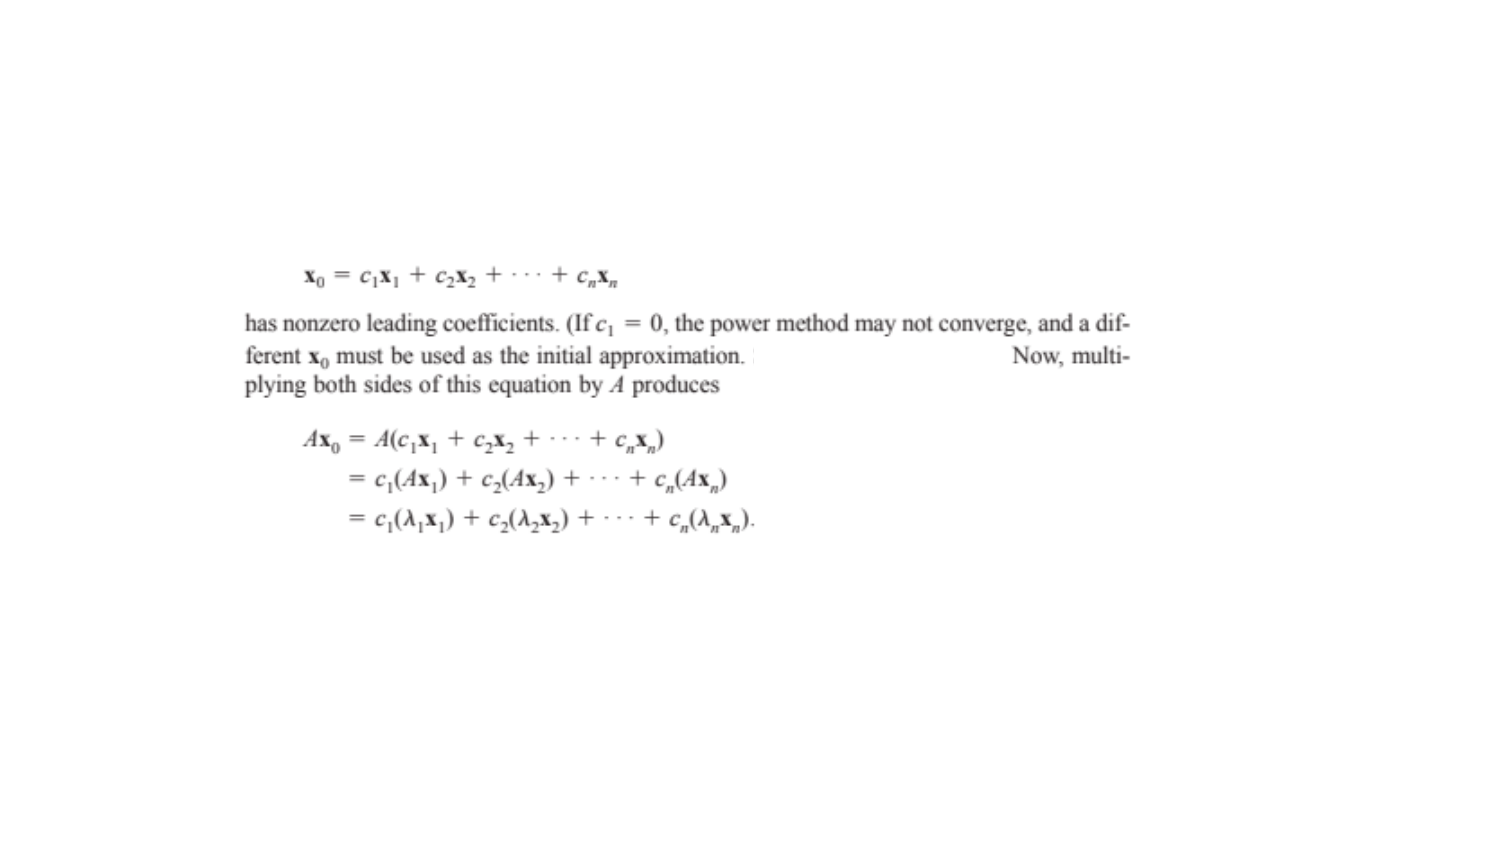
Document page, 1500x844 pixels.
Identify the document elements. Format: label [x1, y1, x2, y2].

picture [231, 252, 1150, 553]
